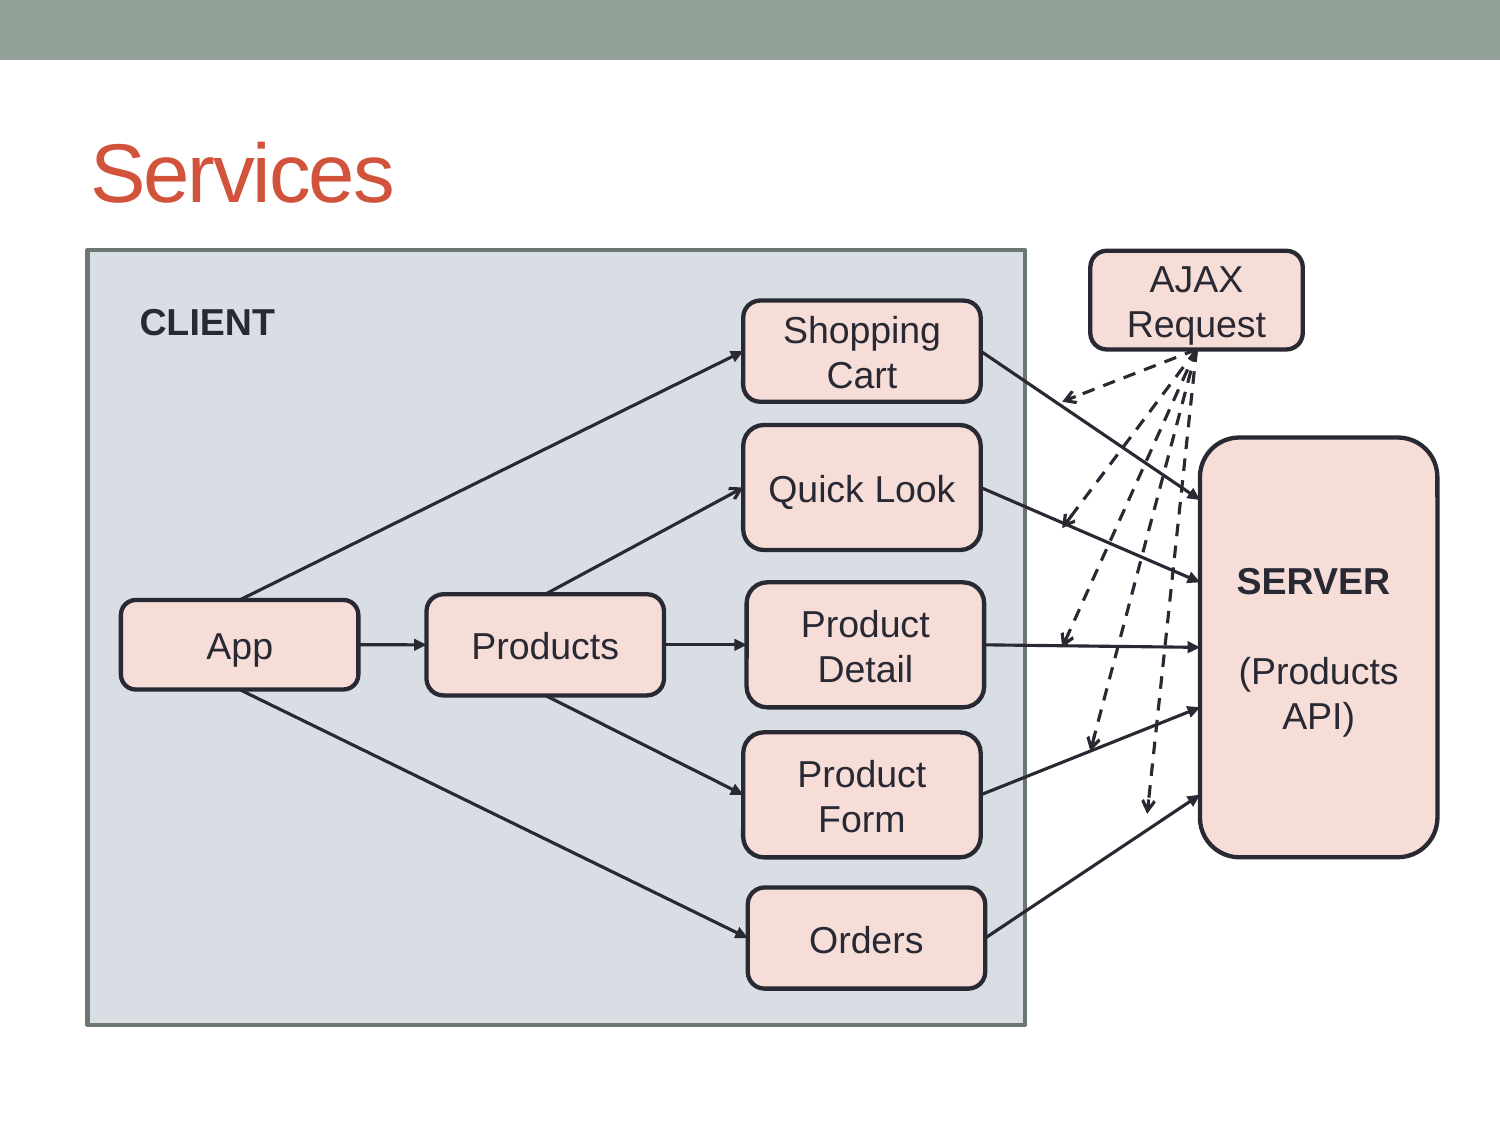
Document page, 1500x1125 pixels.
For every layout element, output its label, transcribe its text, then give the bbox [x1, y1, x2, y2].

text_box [239, 689, 748, 939]
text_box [980, 350, 1059, 486]
text_box AJAX Request [1088, 248, 1305, 352]
text_box Product Form [756, 730, 982, 860]
text_box [85, 250, 1027, 1027]
text_box SERVER (Products API) [1207, 435, 1440, 860]
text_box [1090, 349, 1146, 752]
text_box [980, 706, 1144, 795]
text_box CLIENT [124, 290, 290, 351]
text_box App [118, 597, 361, 692]
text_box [983, 644, 1059, 648]
text_box Products [424, 609, 667, 686]
text_box Shopping Cart [741, 298, 983, 404]
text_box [1062, 349, 1089, 648]
text_box Orders [745, 885, 988, 991]
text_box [1146, 349, 1197, 814]
text_box Quick Look [753, 422, 977, 553]
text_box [239, 350, 744, 601]
title Services [75, 87, 1425, 250]
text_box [980, 487, 1059, 583]
text_box Product Detail [744, 580, 987, 710]
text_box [985, 794, 1201, 939]
